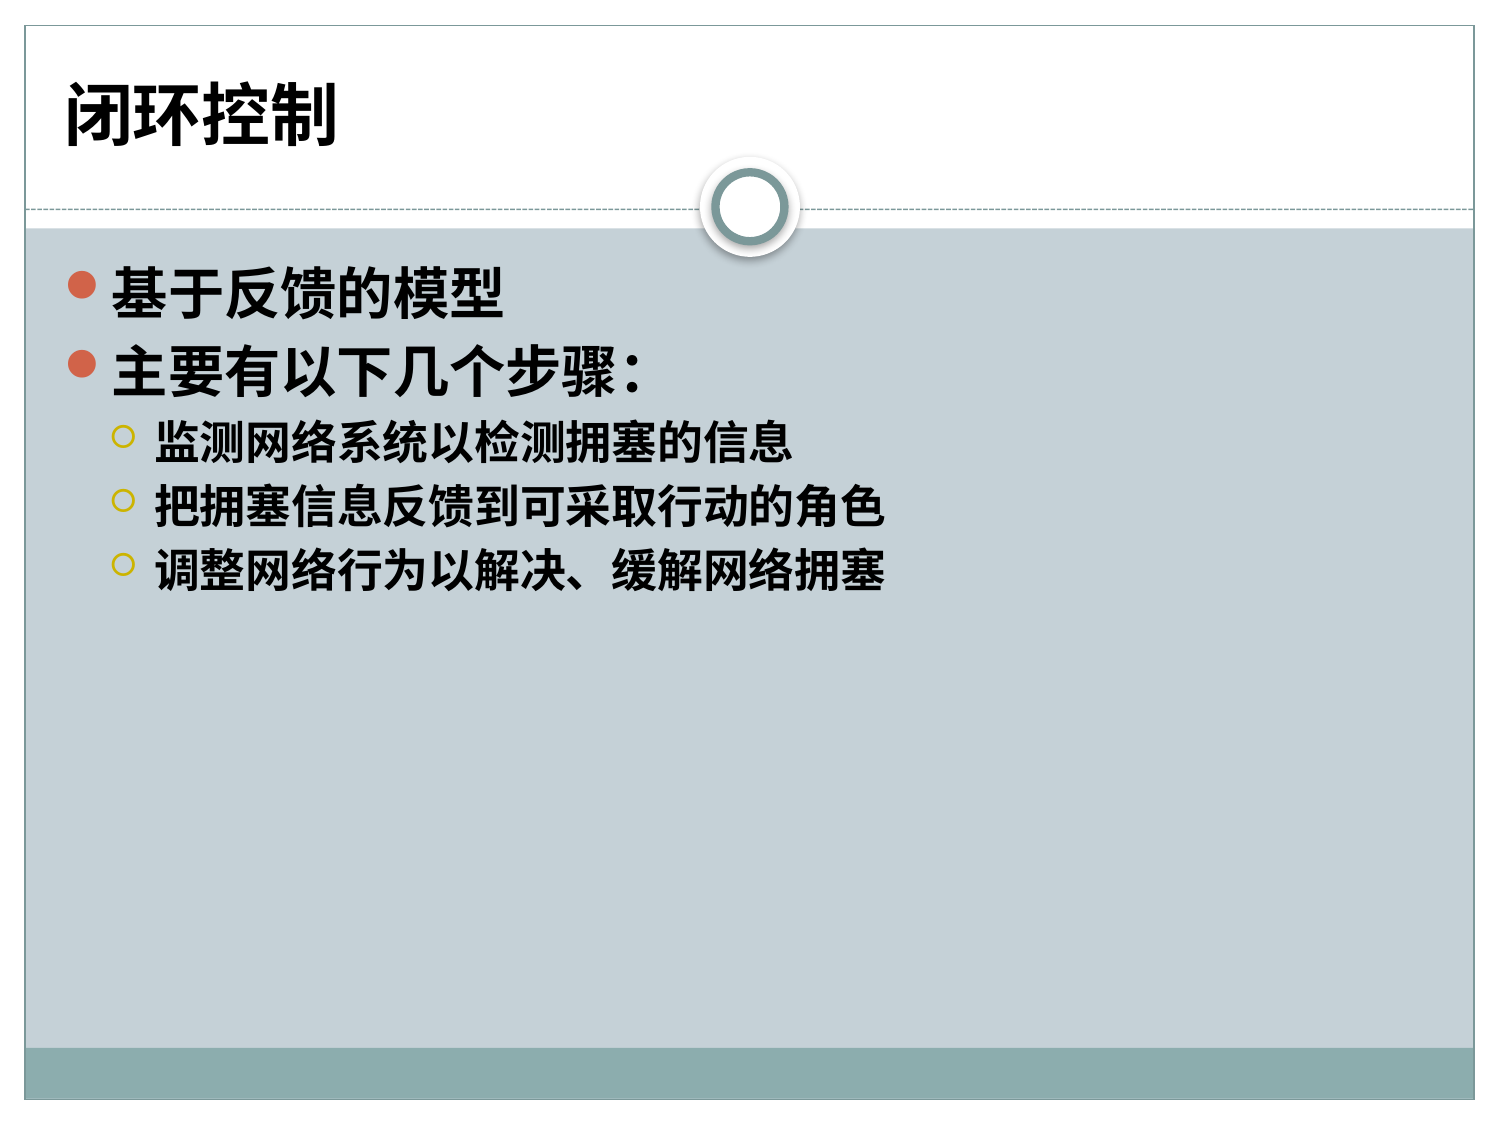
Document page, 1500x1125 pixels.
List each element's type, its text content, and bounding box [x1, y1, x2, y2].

title 闭环控制 [49, 37, 1450, 162]
list 基于反馈的模型 主要有以下几个步骤： 监测网络系统以检测拥塞的信息 把拥塞信息反馈到可采取行动的角色 调整网络行为以解决、缓解网络拥塞 [49, 250, 1445, 1001]
